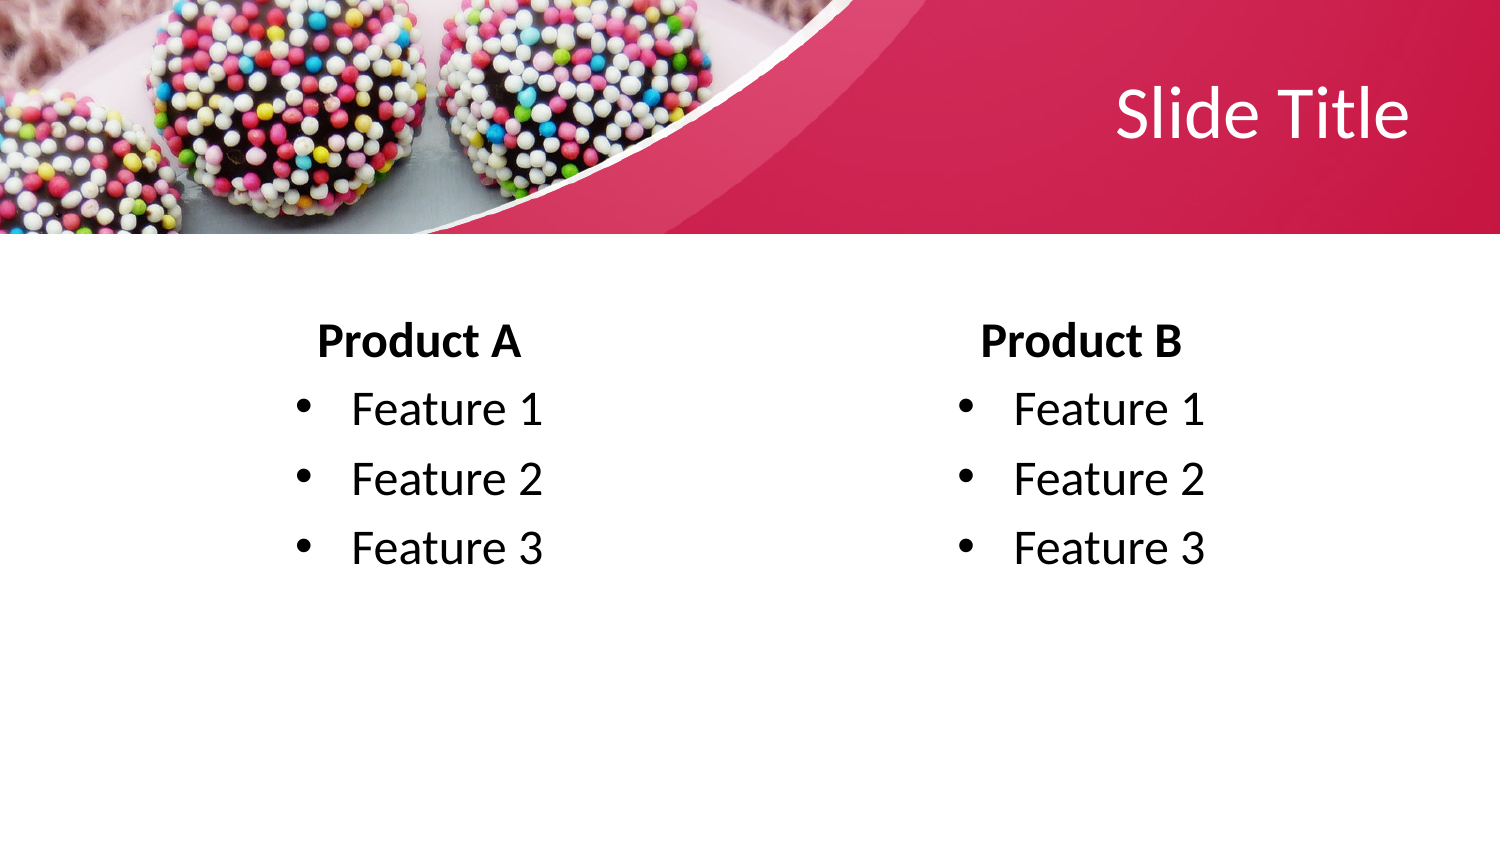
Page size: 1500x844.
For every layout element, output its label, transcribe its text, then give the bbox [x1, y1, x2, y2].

list Product A [88, 296, 750, 367]
picture [0, 0, 1500, 844]
list Product B [750, 296, 1413, 367]
list Feature 1 Feature 2 Feature 3 [750, 367, 1413, 719]
list Feature 1 Feature 2 Feature 3 [88, 367, 750, 719]
title Slide Title [73, 46, 1427, 172]
